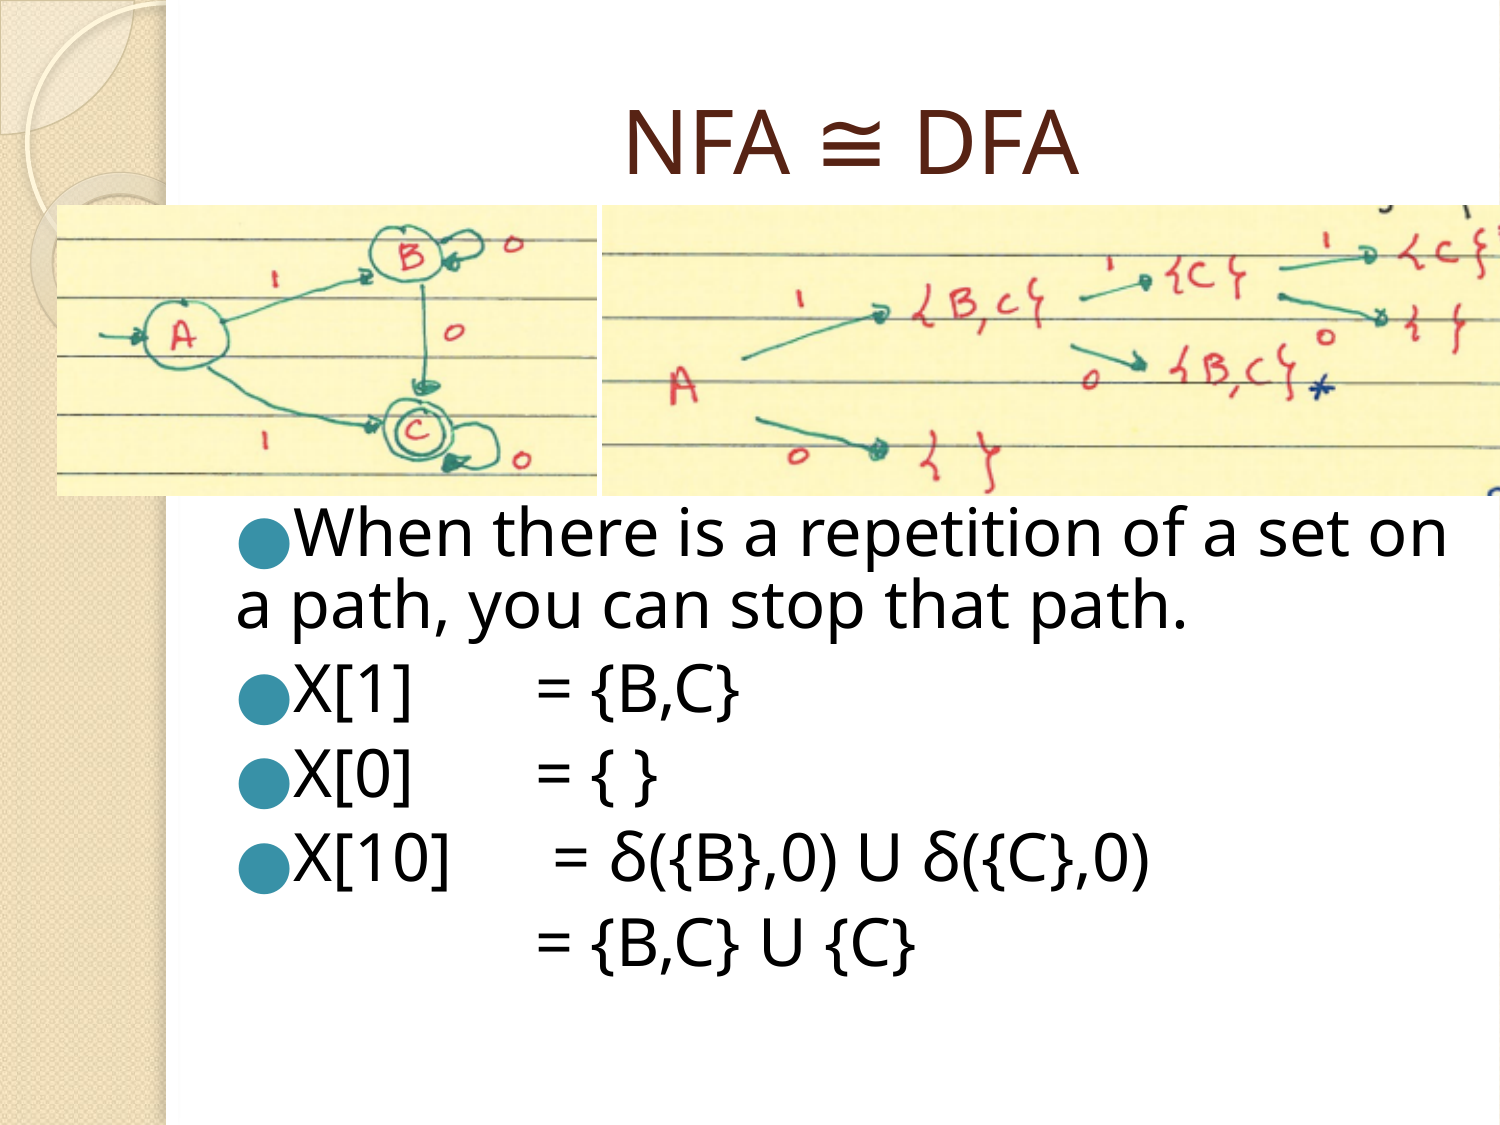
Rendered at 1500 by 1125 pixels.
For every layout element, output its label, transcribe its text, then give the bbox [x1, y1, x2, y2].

list When there is a repetition of a set on a path, you can stop that path. X[1] = {B,C} X[0] = { } X[10] = δ({B},0) U δ({C},0) = {B,C} U {C} [235, 503, 1466, 1025]
picture [0, 15, 597, 1125]
title NFA ≅ DFA [235, 44, 1466, 204]
picture [601, 205, 1500, 496]
